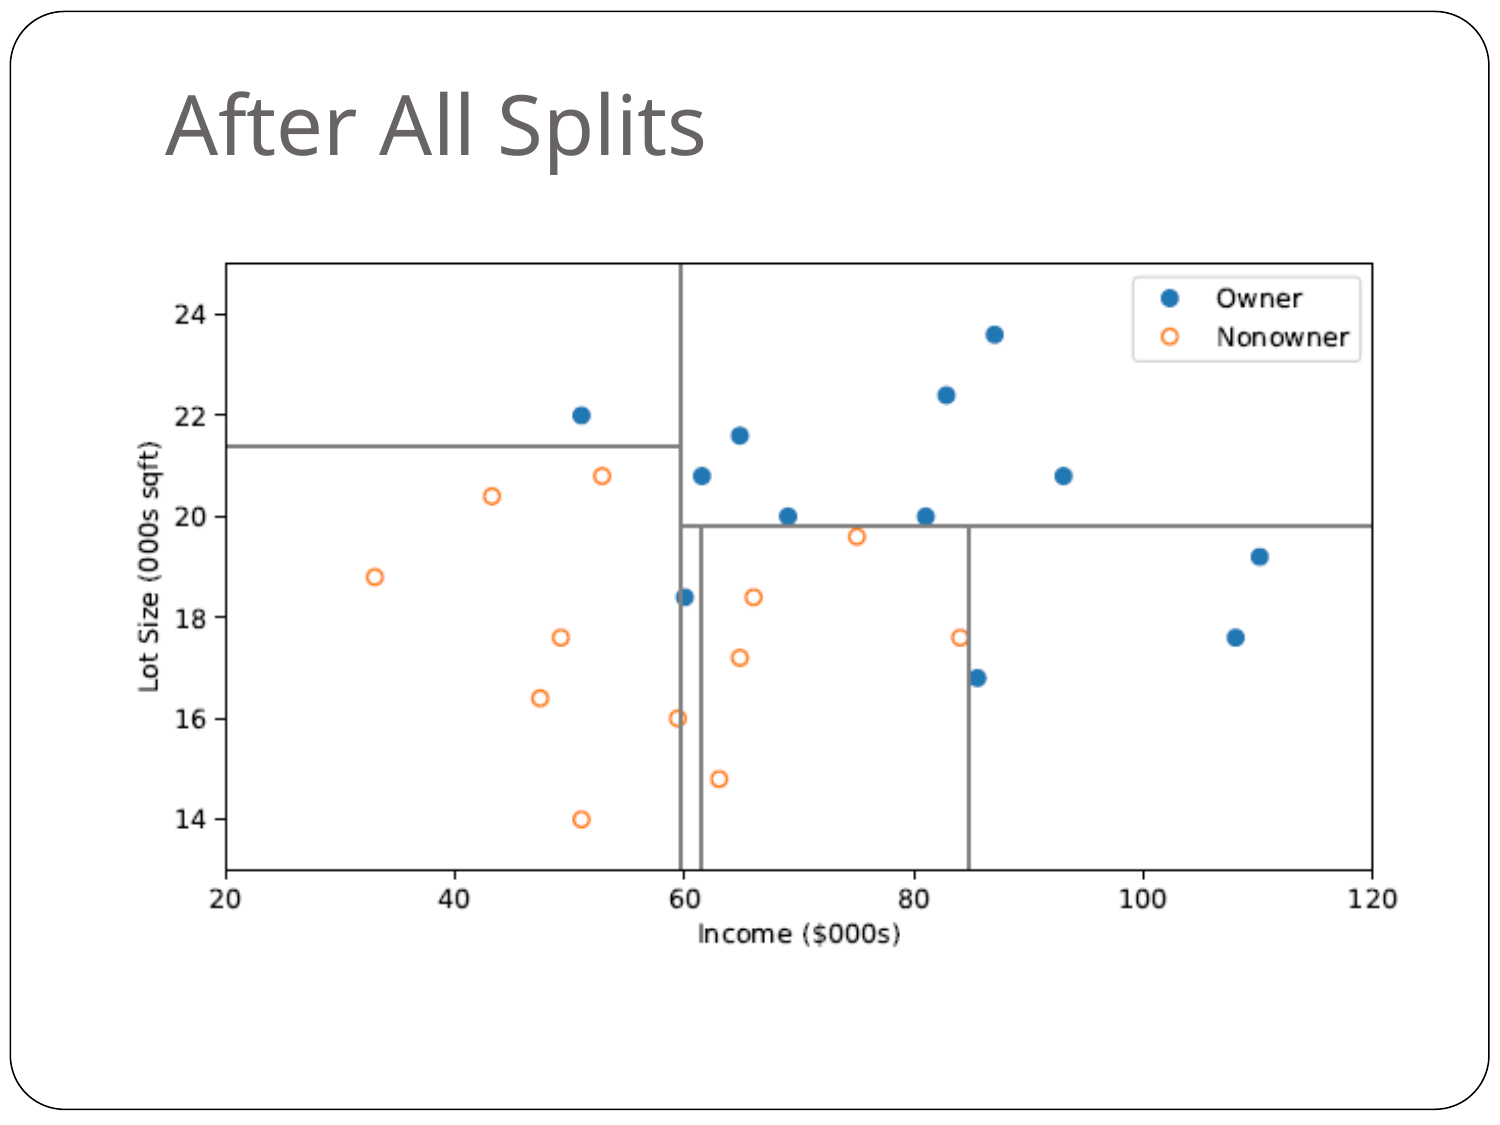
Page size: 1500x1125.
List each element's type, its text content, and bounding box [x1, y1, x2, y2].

picture [101, 214, 1426, 977]
title After All Splits [150, 45, 1425, 188]
